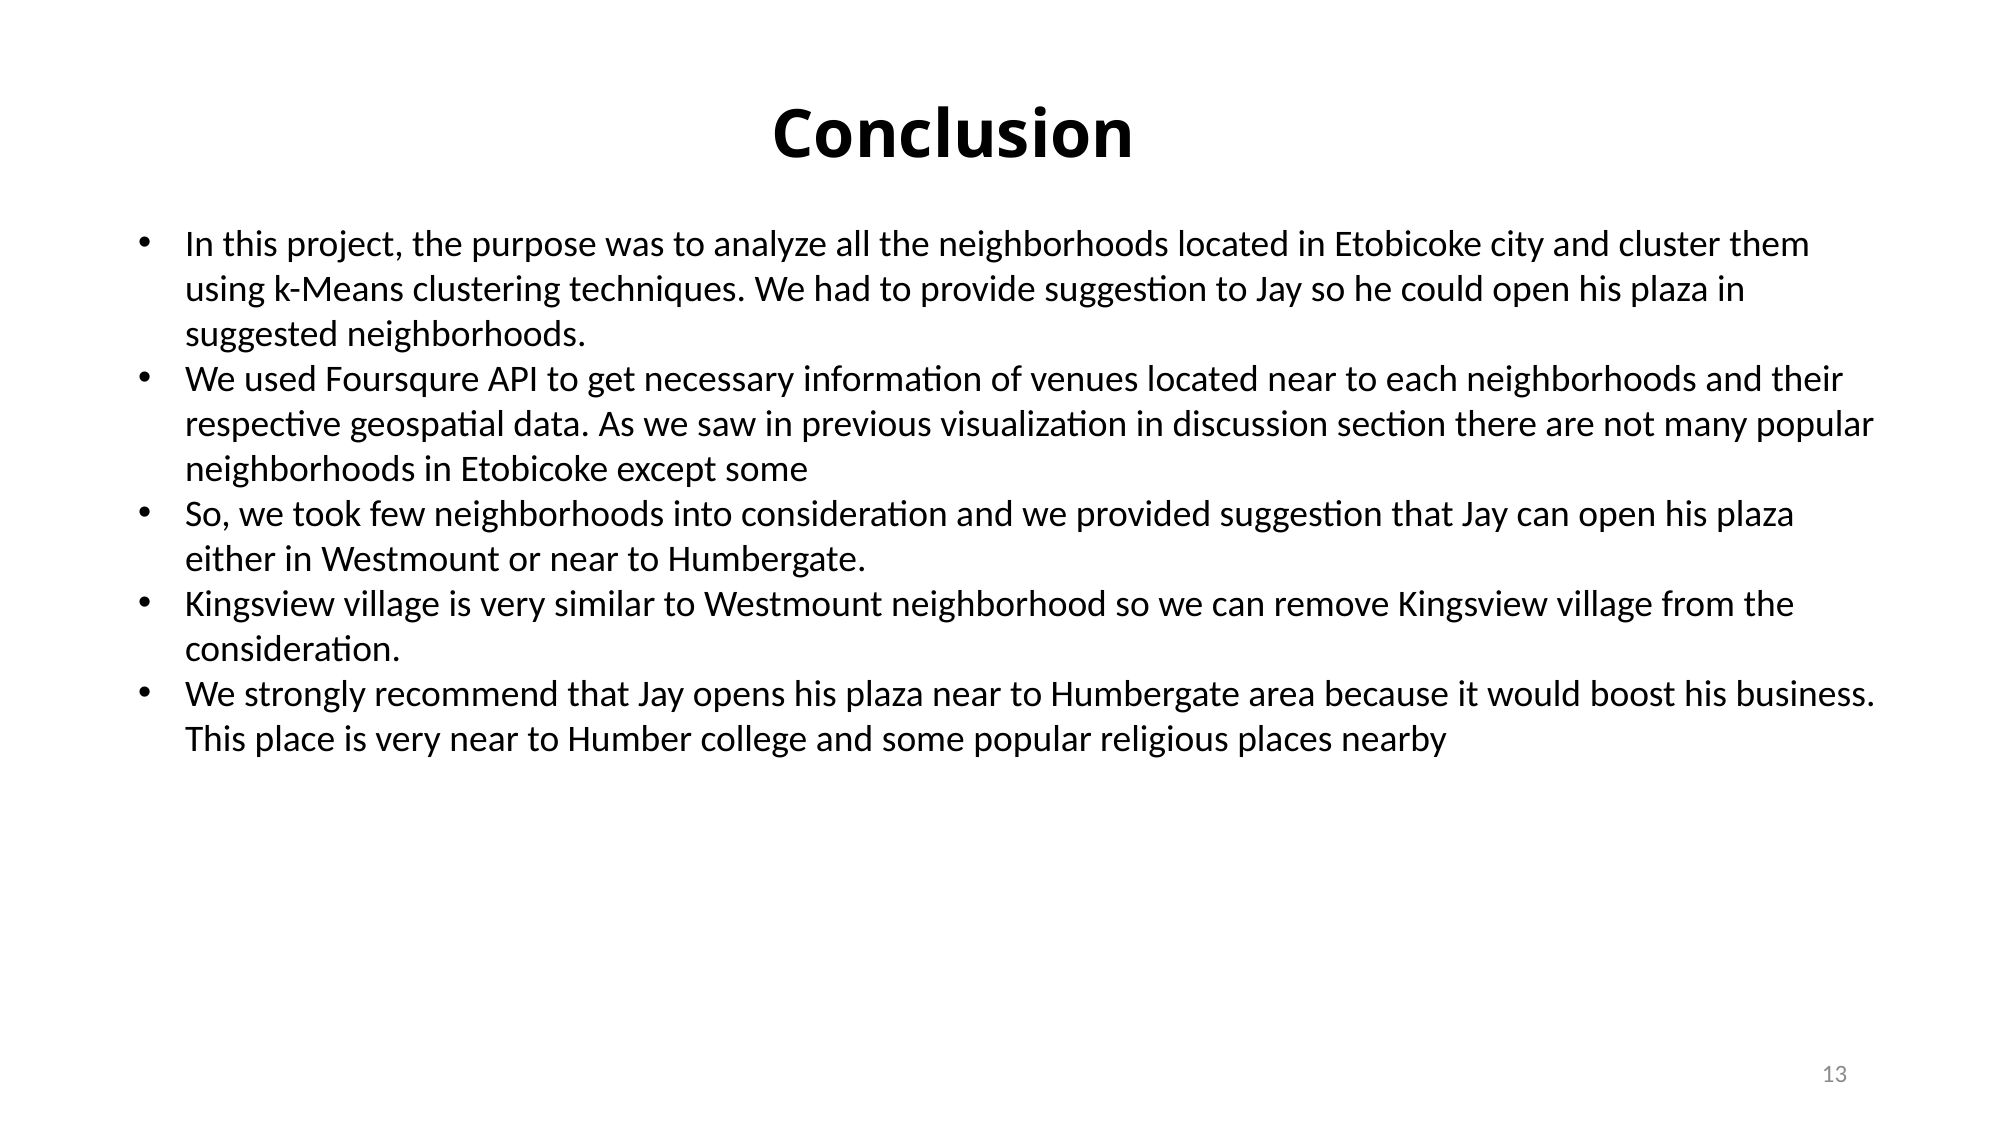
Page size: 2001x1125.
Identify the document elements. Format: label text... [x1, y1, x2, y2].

title Conclusion [137, 59, 1770, 211]
slide_number 13 [1412, 1042, 1863, 1103]
text_box In this project, the purpose was to analyze all the neighborhoods located in Etobicoke city and cluster them using k-Means clustering techniques. We had to provide suggestion to Jay so he could open his plaza in suggested neighborhoods. We used Foursqure API to get necessary information of venues located near to each neighborhoods and their respective geospatial data. As we saw in previous visualization in discussion section there are not many popular neighborhoods in Etobicoke except some So, we took few neighborhoods into consideration and we provided suggestion that Jay can open his plaza either in Westmount or near to Humbergate. Kingsview village is very similar to Westmount neighborhood so we can remove Kingsview village from the consideration. We strongly recommend that Jay opens his plaza near to Humbergate area because it would boost his business. This place is very near to Humber college and some popular religious places nearby [123, 211, 1905, 767]
